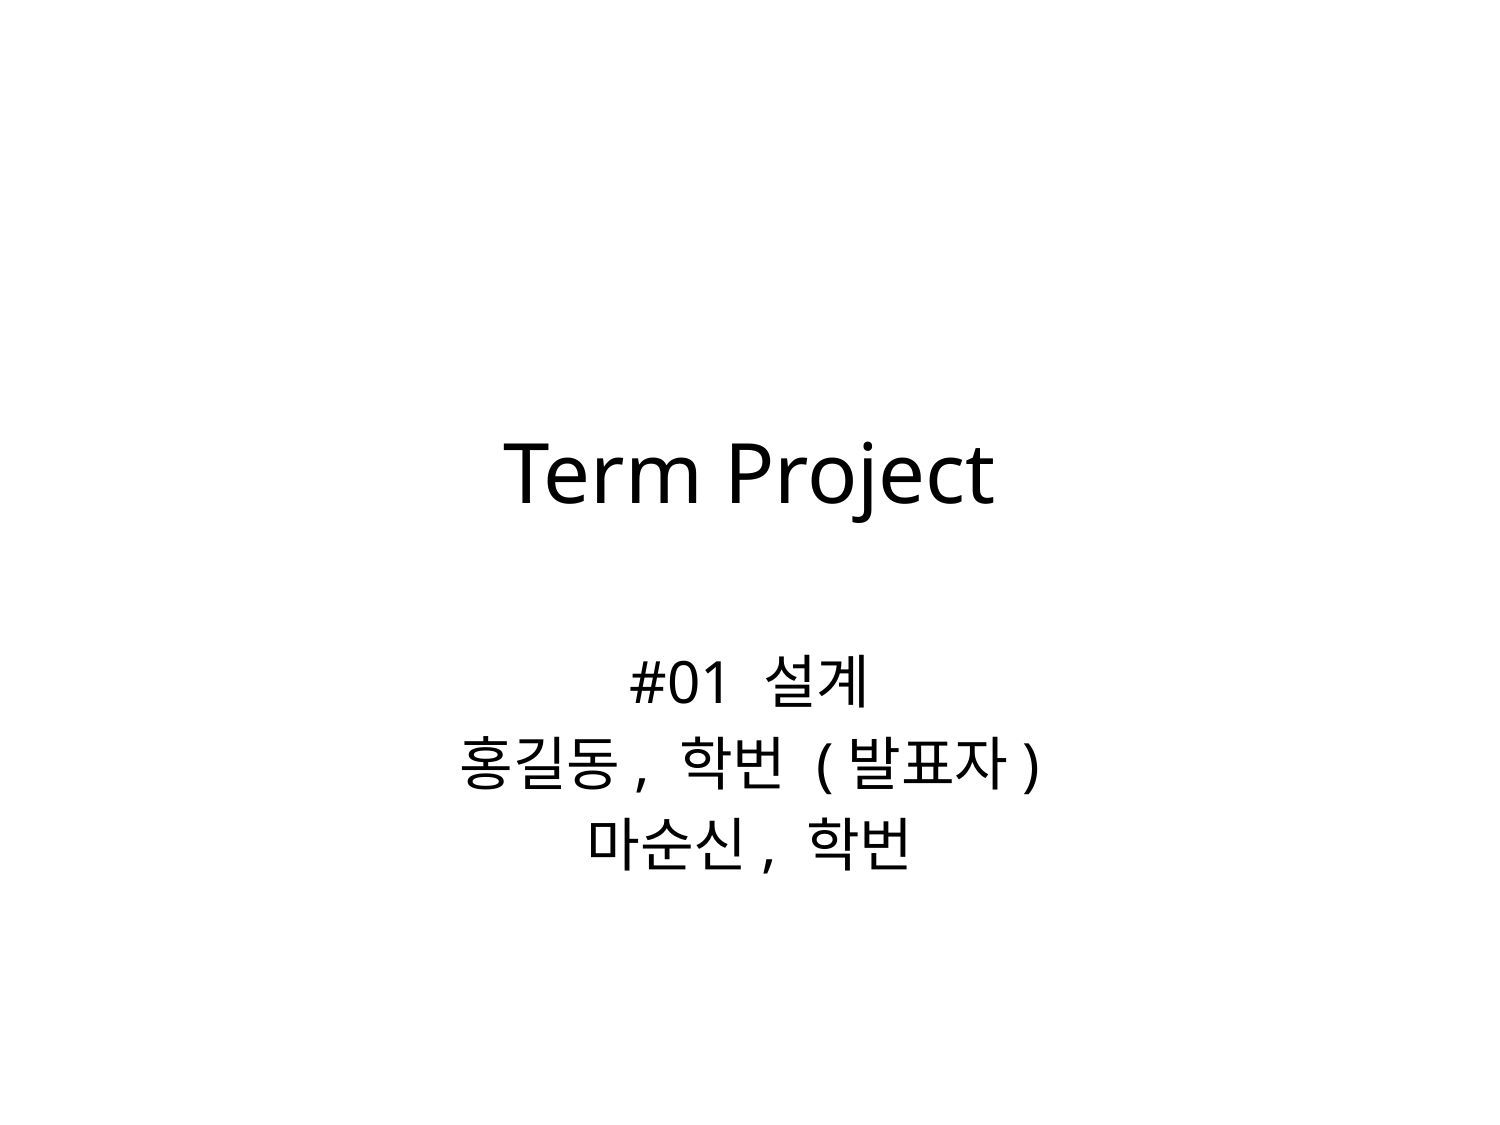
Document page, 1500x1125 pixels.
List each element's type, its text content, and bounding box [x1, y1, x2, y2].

subtitle #01 설계 홍길동, 학번 (발표자) 마순신, 학번 [225, 637, 1275, 925]
title Term Project [112, 349, 1388, 591]
